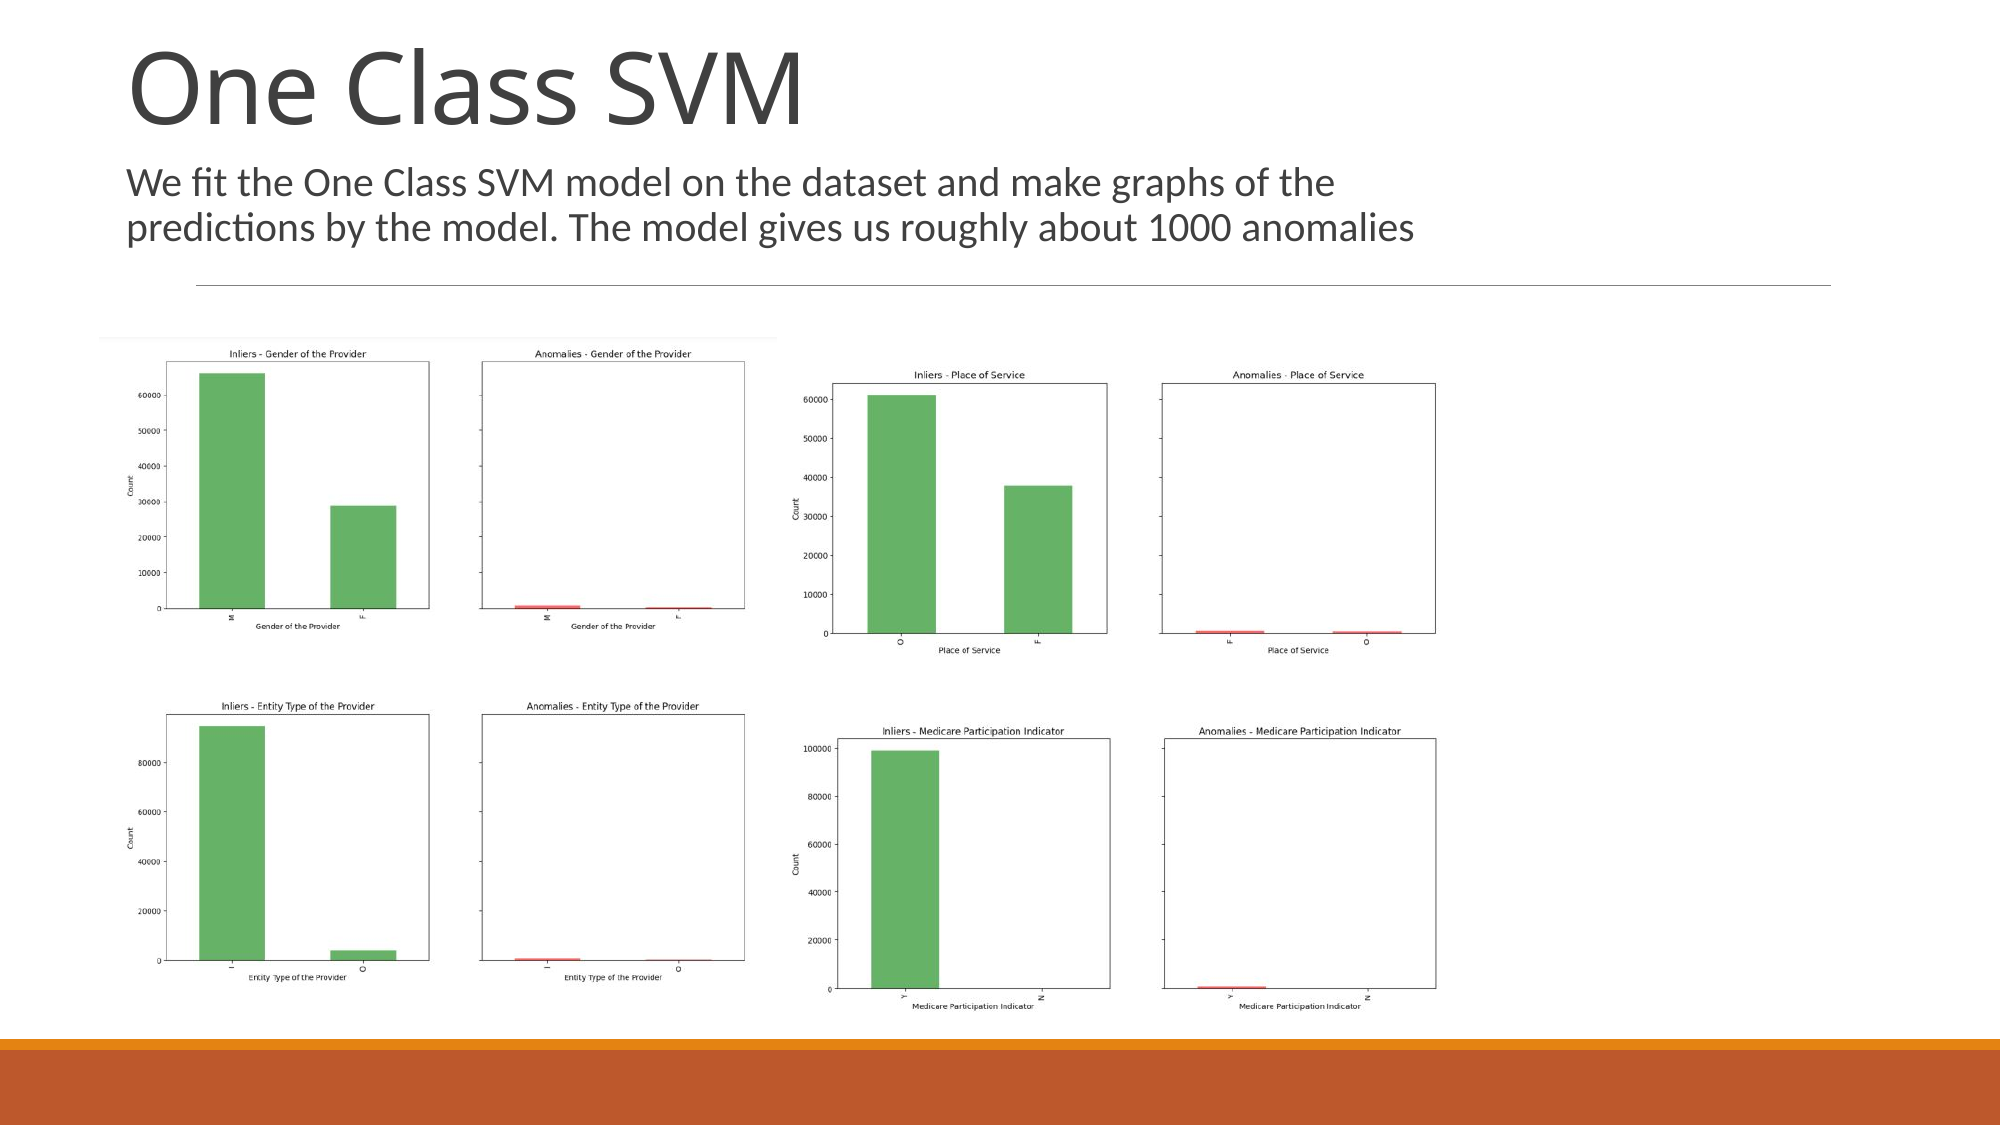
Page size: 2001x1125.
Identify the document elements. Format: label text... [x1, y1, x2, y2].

picture [98, 336, 1473, 1026]
list We fit the One Class SVM model on the dataset and make graphs of the predictions by the model. The model gives us roughly about 1000 anomalies [111, 152, 1522, 915]
title One Class SVM [111, 23, 1522, 152]
